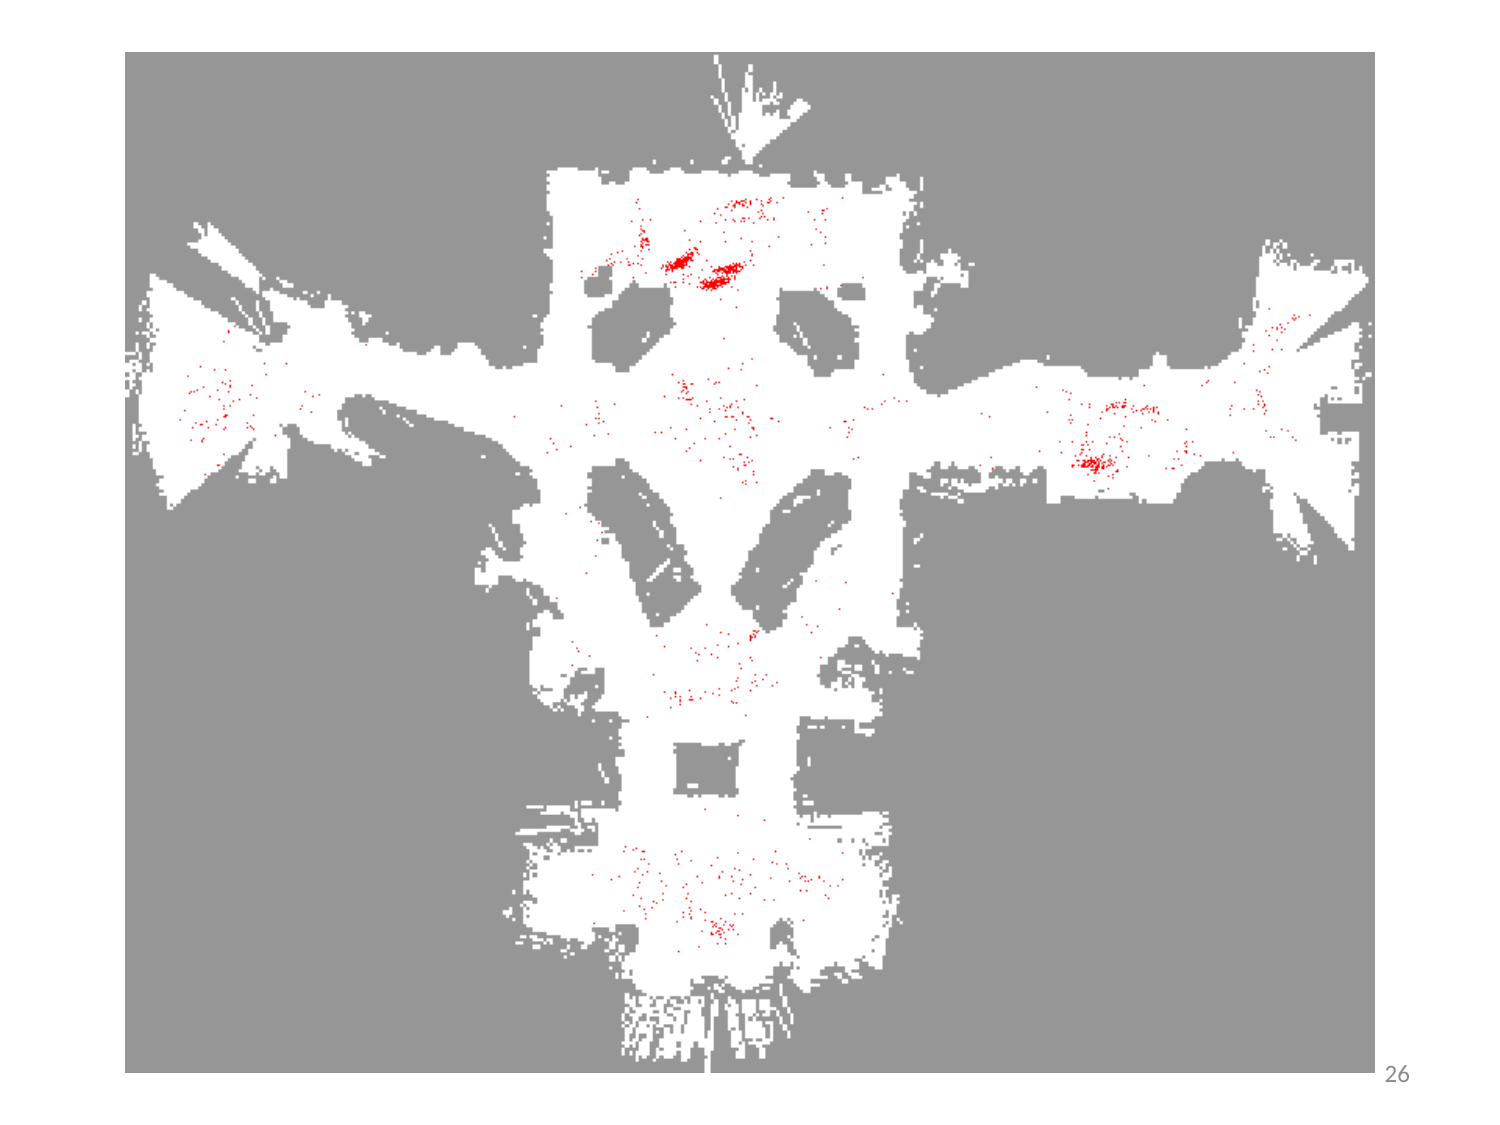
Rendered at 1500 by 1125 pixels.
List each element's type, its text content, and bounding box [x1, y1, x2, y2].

picture [124, 52, 1376, 1073]
slide_number 26 [1074, 1042, 1425, 1103]
